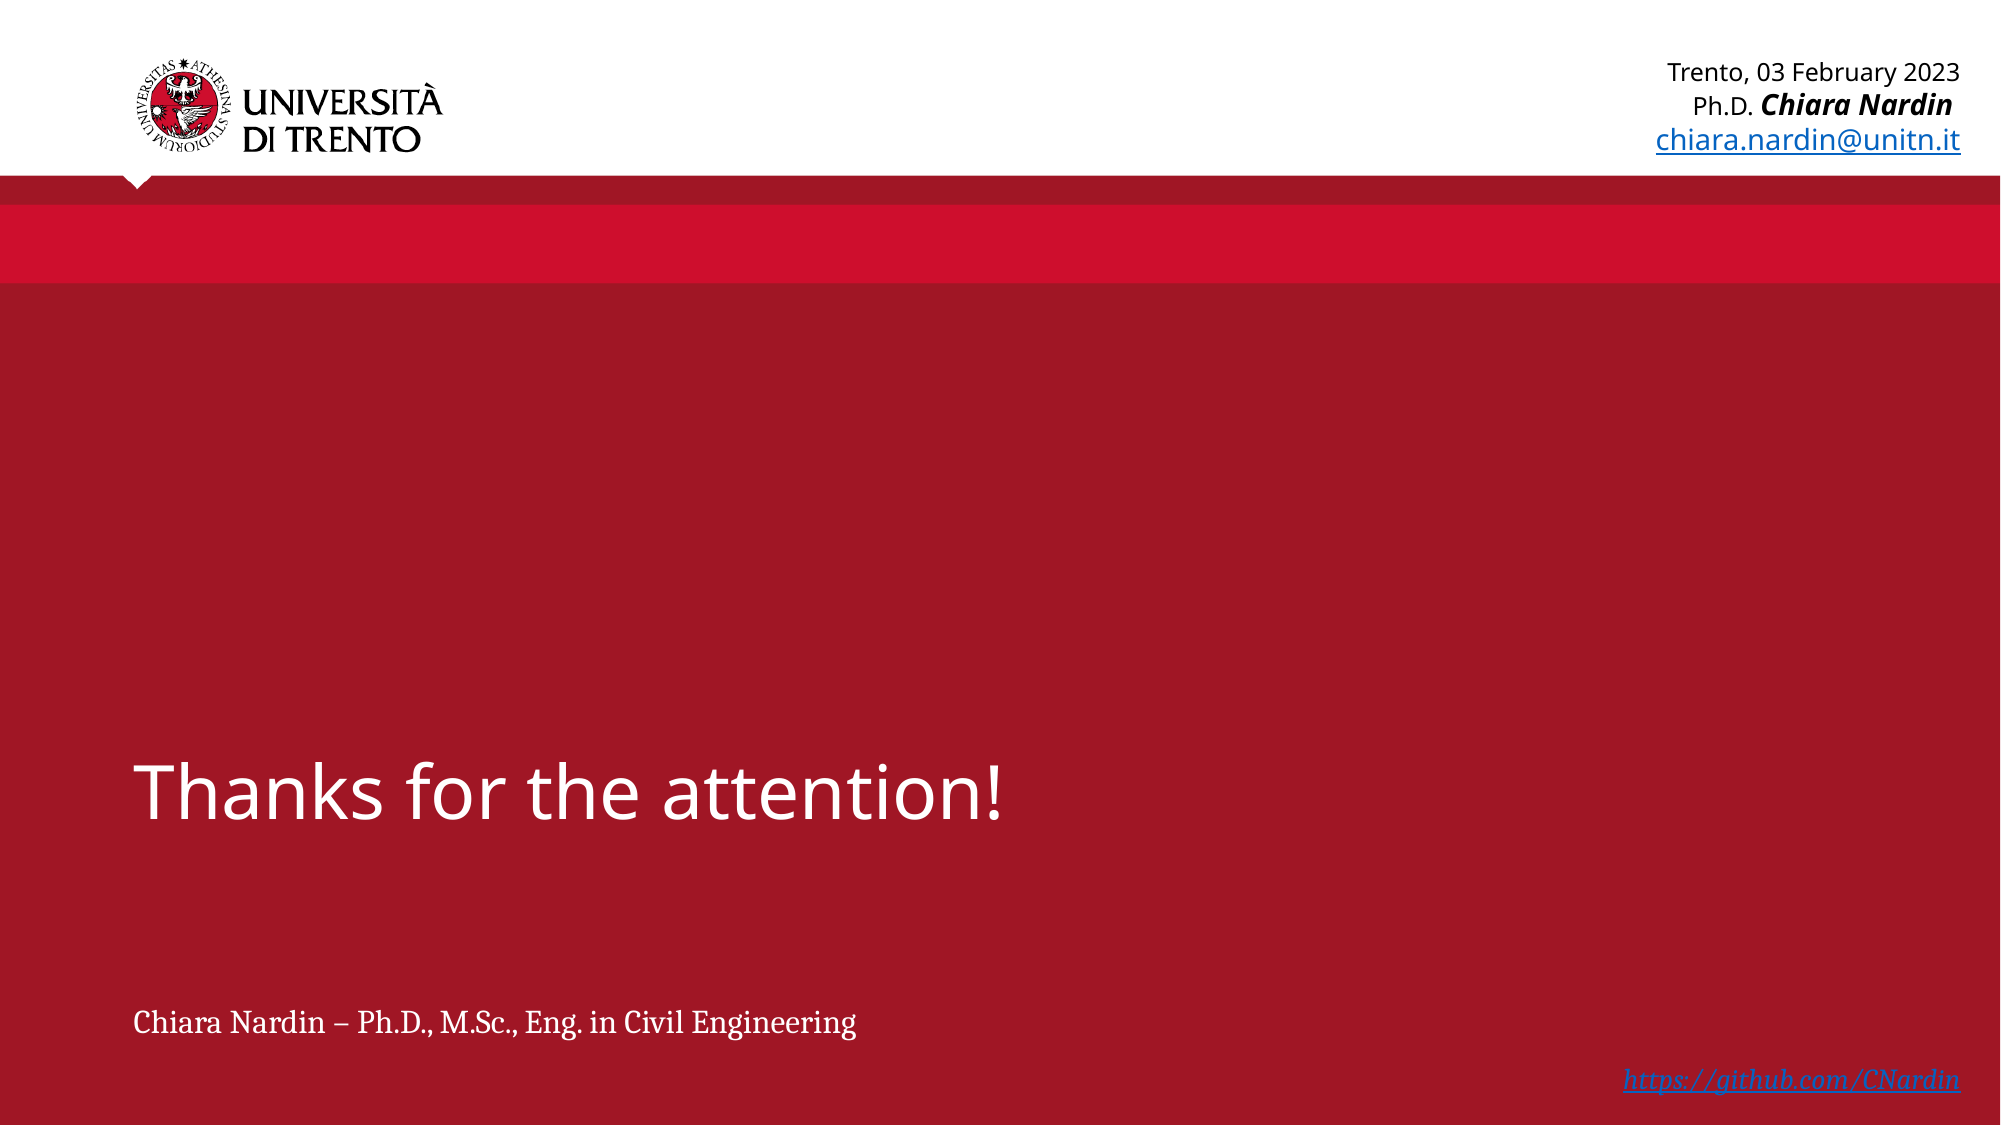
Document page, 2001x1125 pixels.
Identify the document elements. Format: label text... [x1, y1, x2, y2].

text_box https://github.com/CNardin [1401, 1052, 1976, 1103]
text_box Trento, 03 February 2023 Ph.D. Chiara Nardin chiara.nardin@unitn.it [1401, 48, 1976, 169]
picture [0, 0, 2001, 1125]
text_box Chiara Nardin – Ph.D., M.Sc., Eng. in Civil Engineering [0, 888, 1439, 1049]
list Thanks for the attention! [0, 583, 2000, 844]
